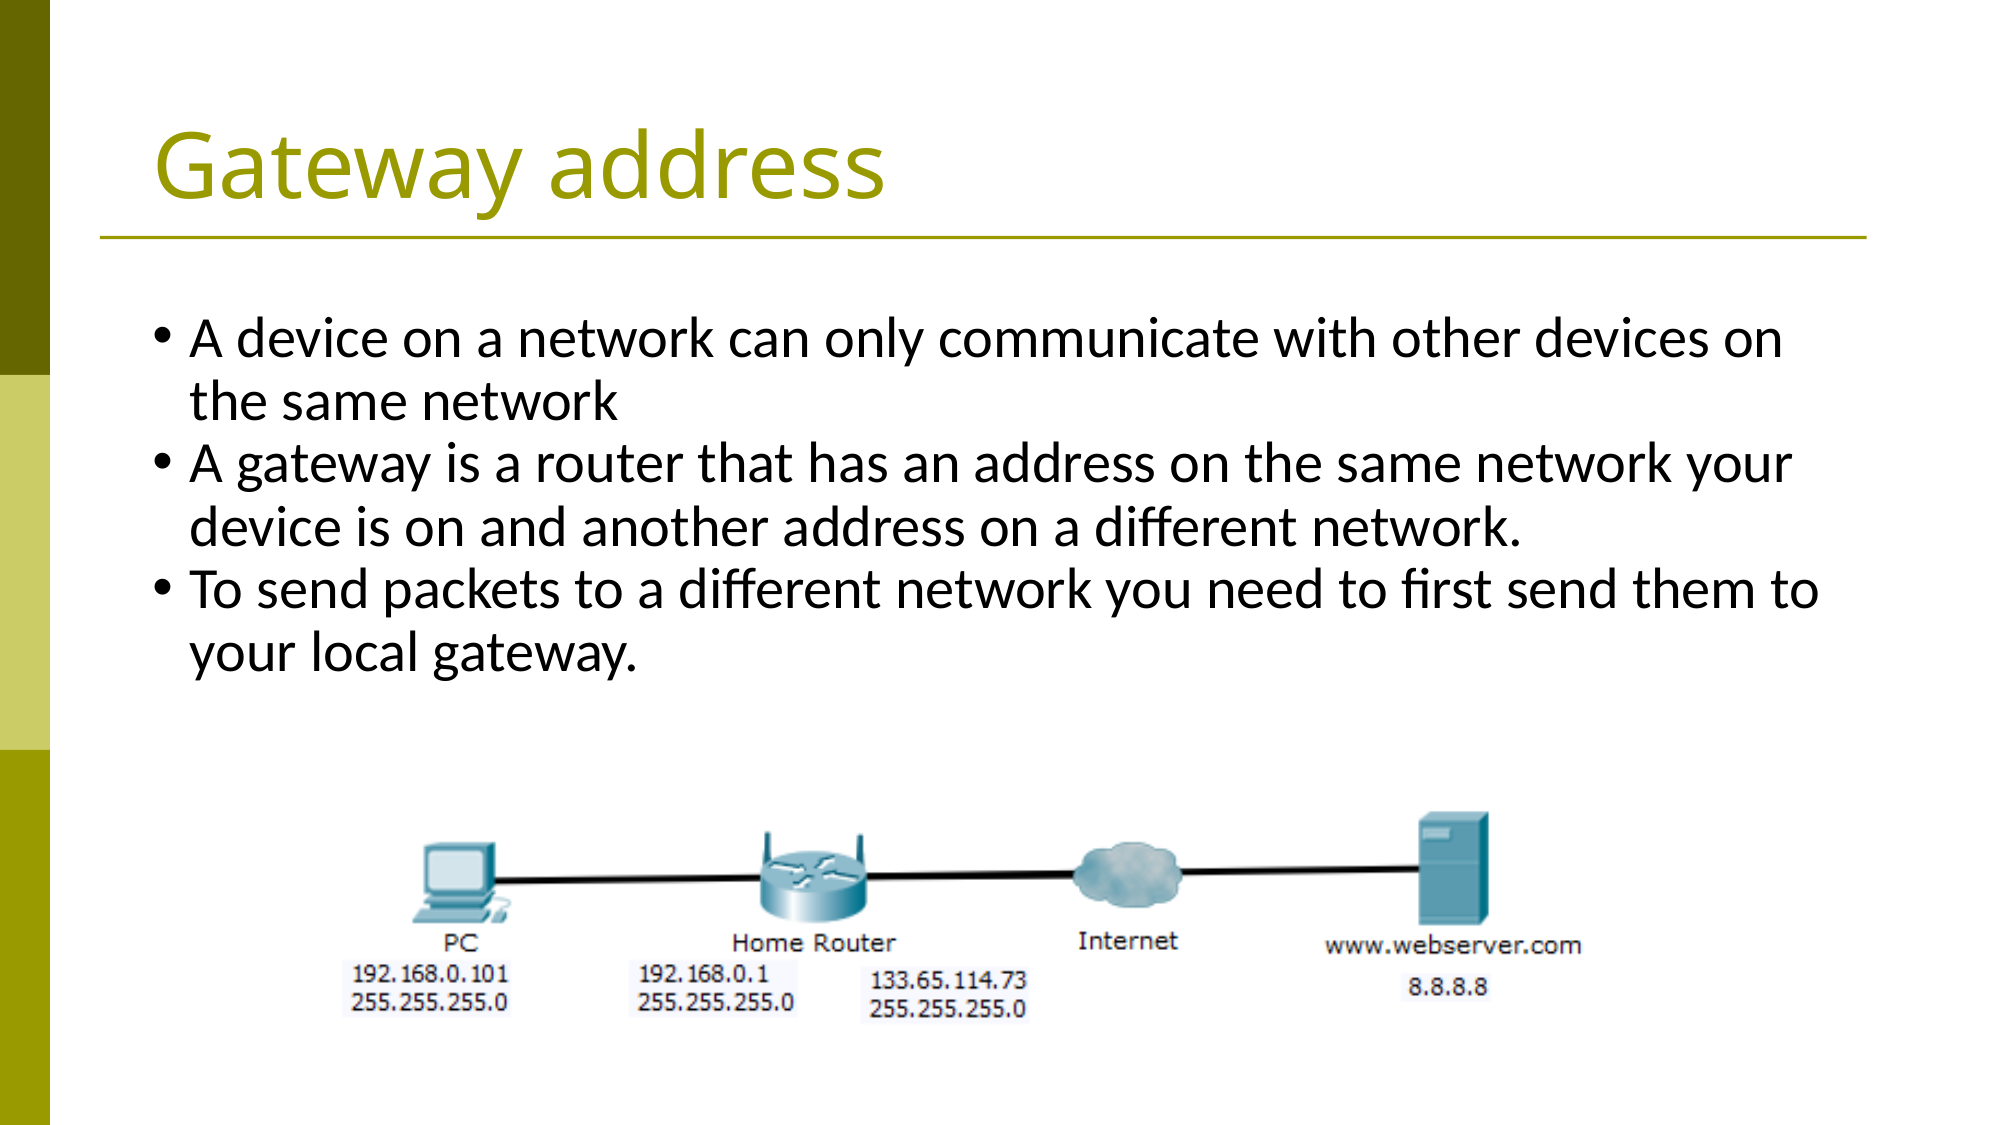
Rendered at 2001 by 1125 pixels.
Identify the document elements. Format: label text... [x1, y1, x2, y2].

picture [295, 741, 1617, 1091]
text_box A device on a network can only communicate with other devices on the same network A gateway is a router that has an address on the same network your device is on and another address on a different network. To send packets to a different network you need to first send them to your local gateway. [137, 299, 1863, 1014]
text_box Gateway address [137, 59, 1863, 278]
